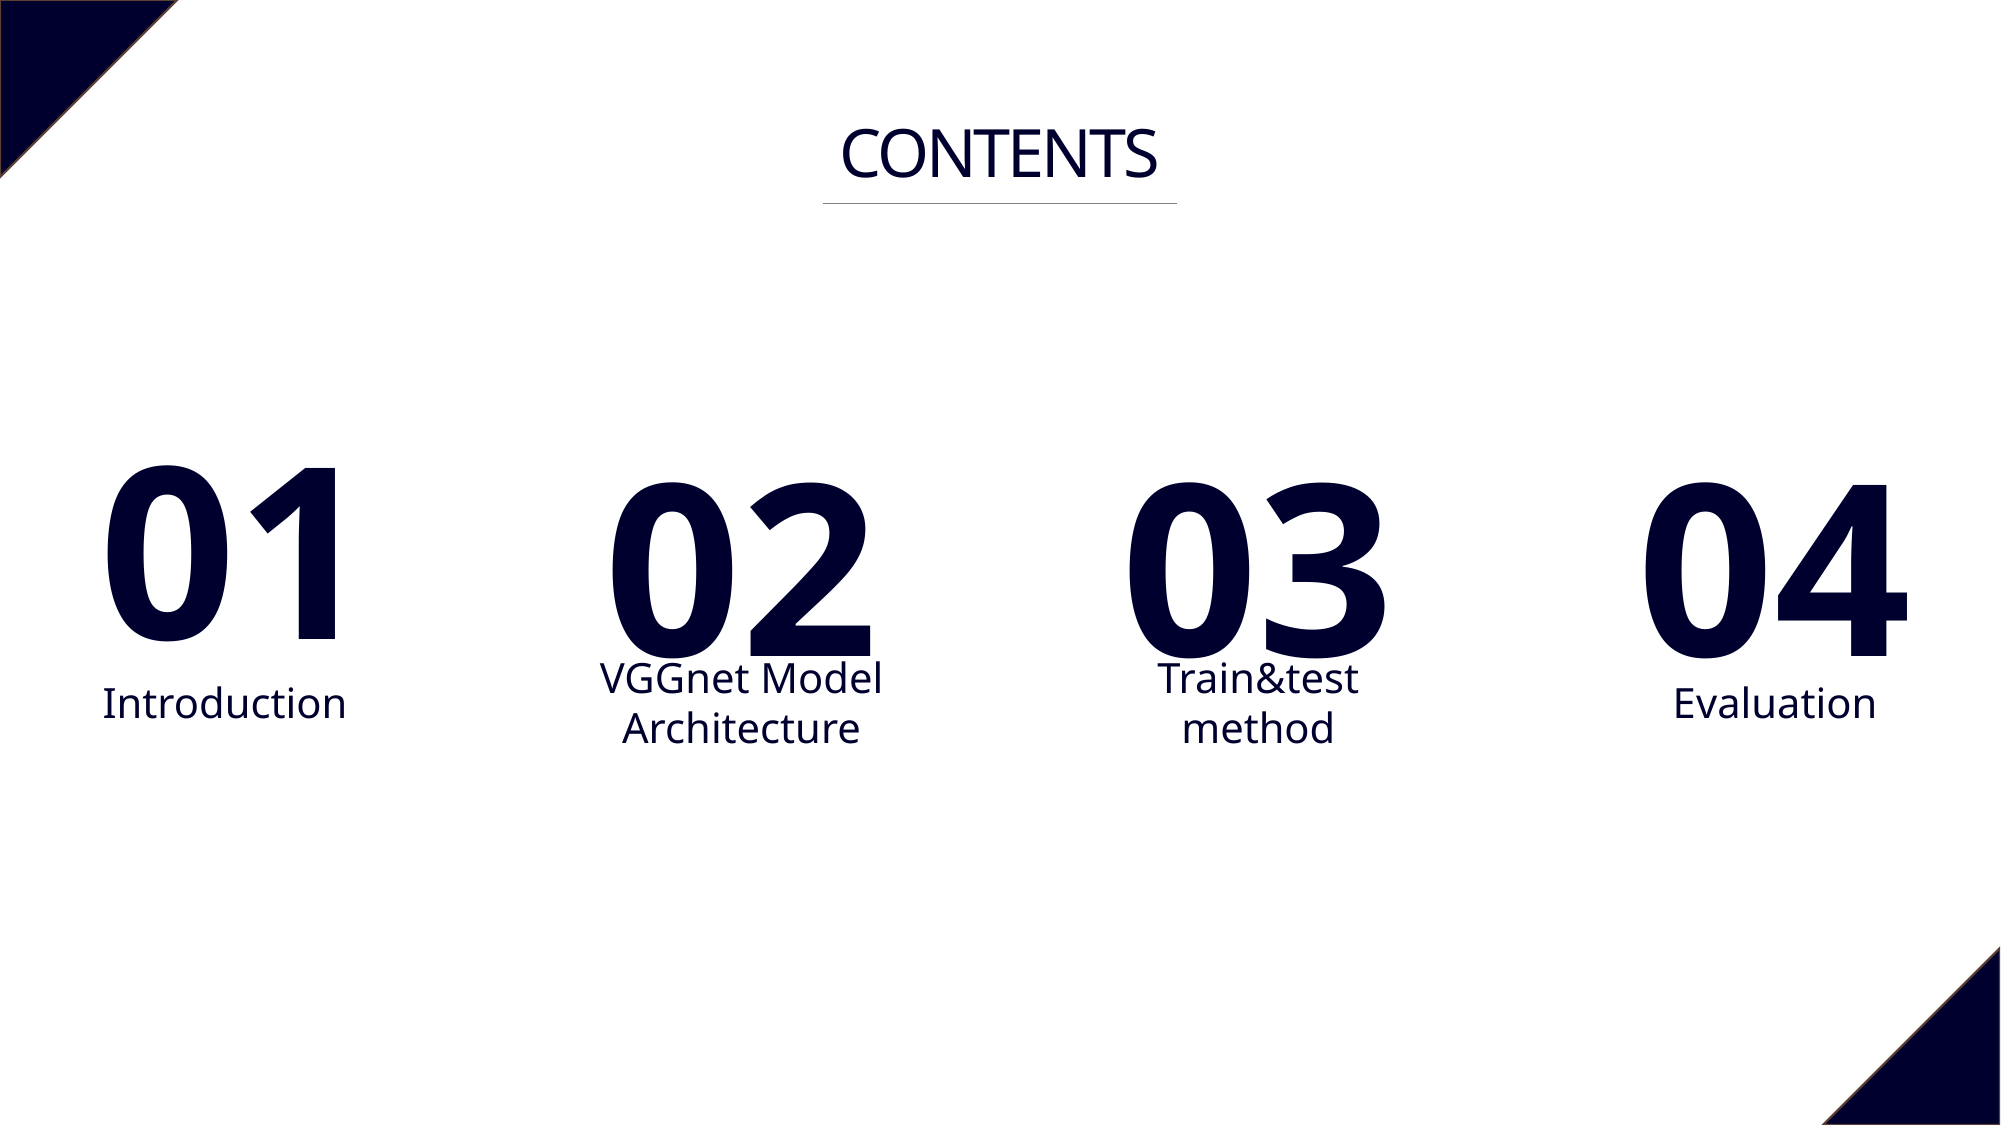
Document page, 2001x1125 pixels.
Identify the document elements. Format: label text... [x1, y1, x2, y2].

text_box VGGnet Model Architecture [560, 663, 923, 742]
text_box 03 [1106, 409, 1411, 663]
text_box Train&test method [1077, 663, 1440, 742]
text_box 01 [84, 392, 389, 663]
text_box Introduction [43, 663, 407, 742]
text_box 04 [1623, 409, 1927, 663]
text_box Evaluation [1593, 663, 1957, 742]
text_box CONTENTS [824, 102, 1175, 198]
text_box 02 [589, 409, 894, 663]
